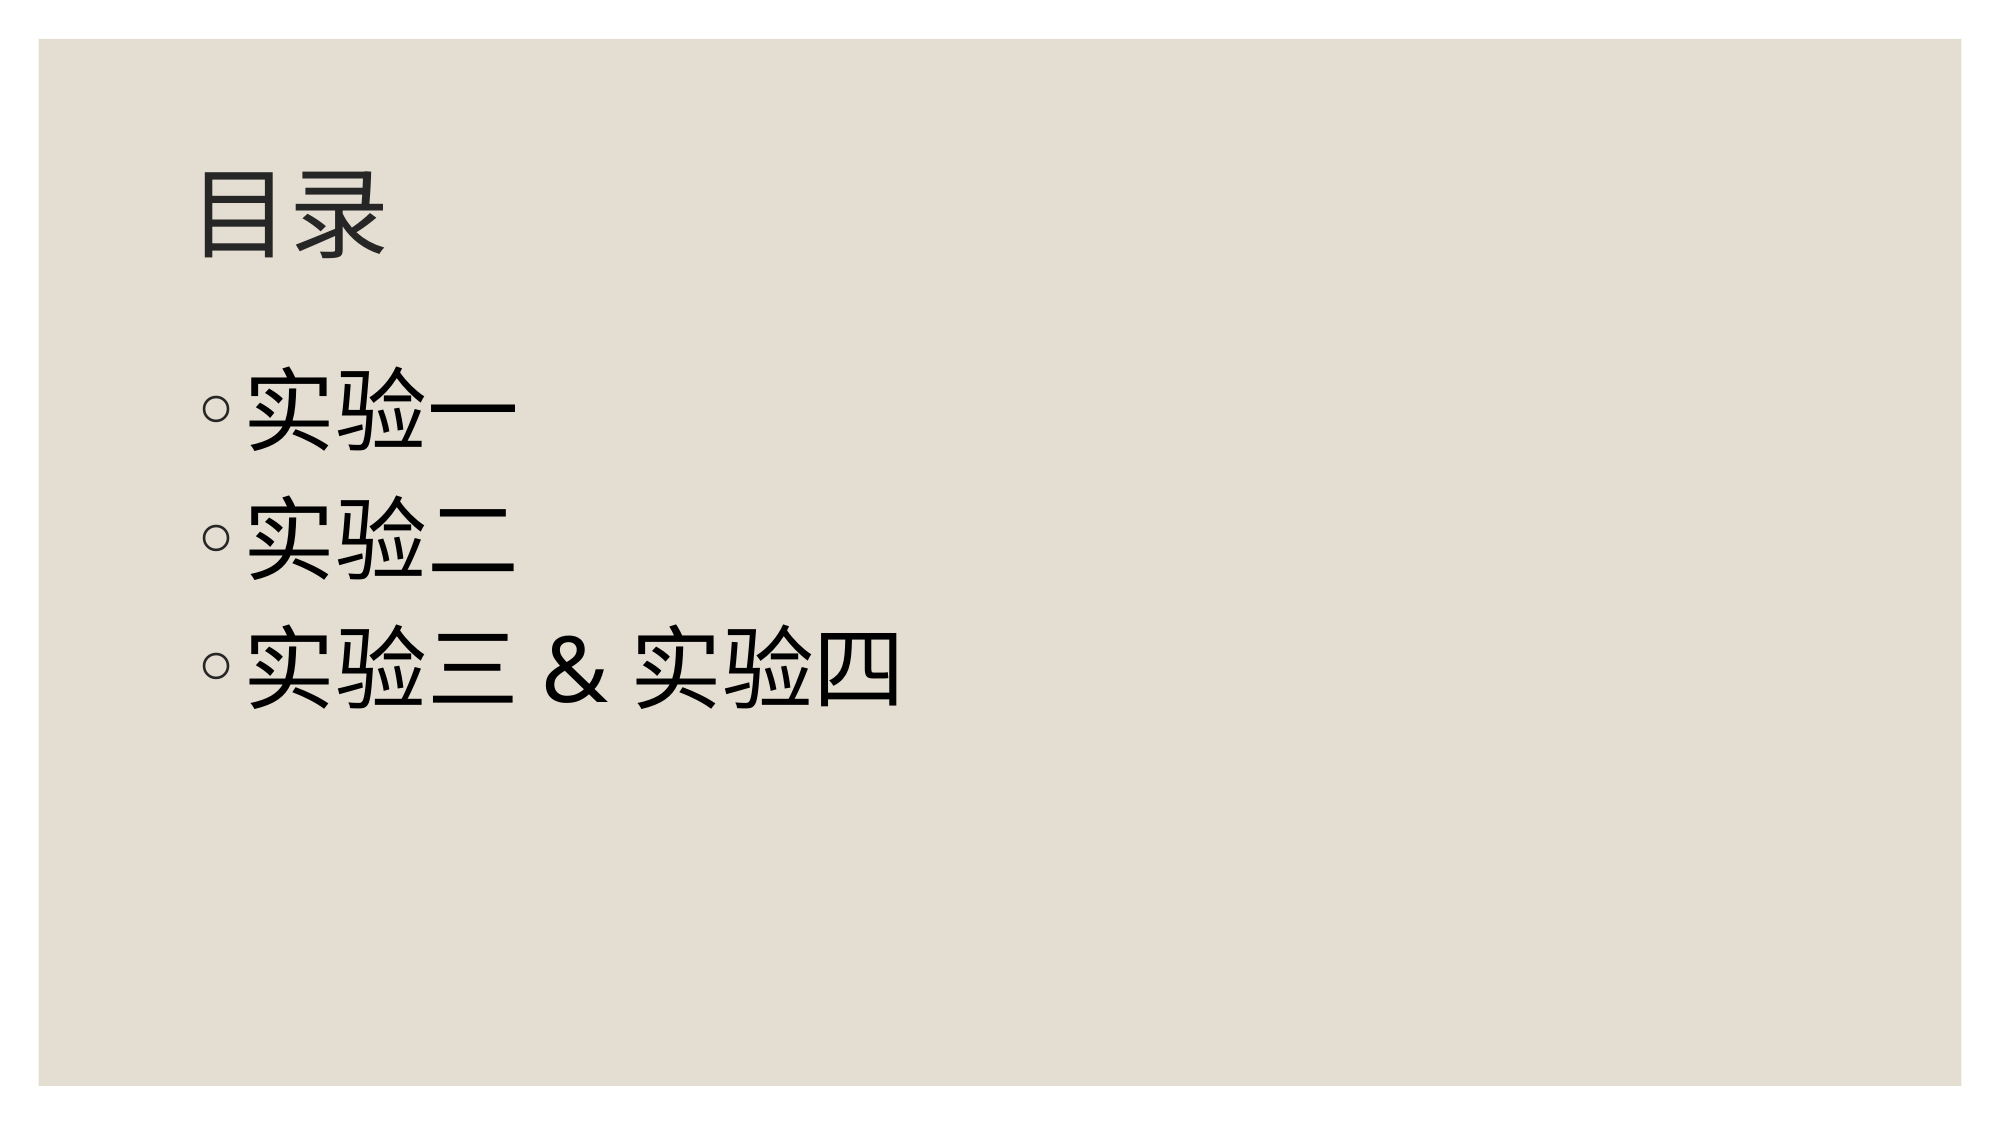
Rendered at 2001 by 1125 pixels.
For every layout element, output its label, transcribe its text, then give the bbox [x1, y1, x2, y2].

title 目录 [174, 105, 1825, 331]
list 实验一 实验二 实验三&实验四 [174, 345, 1825, 990]
